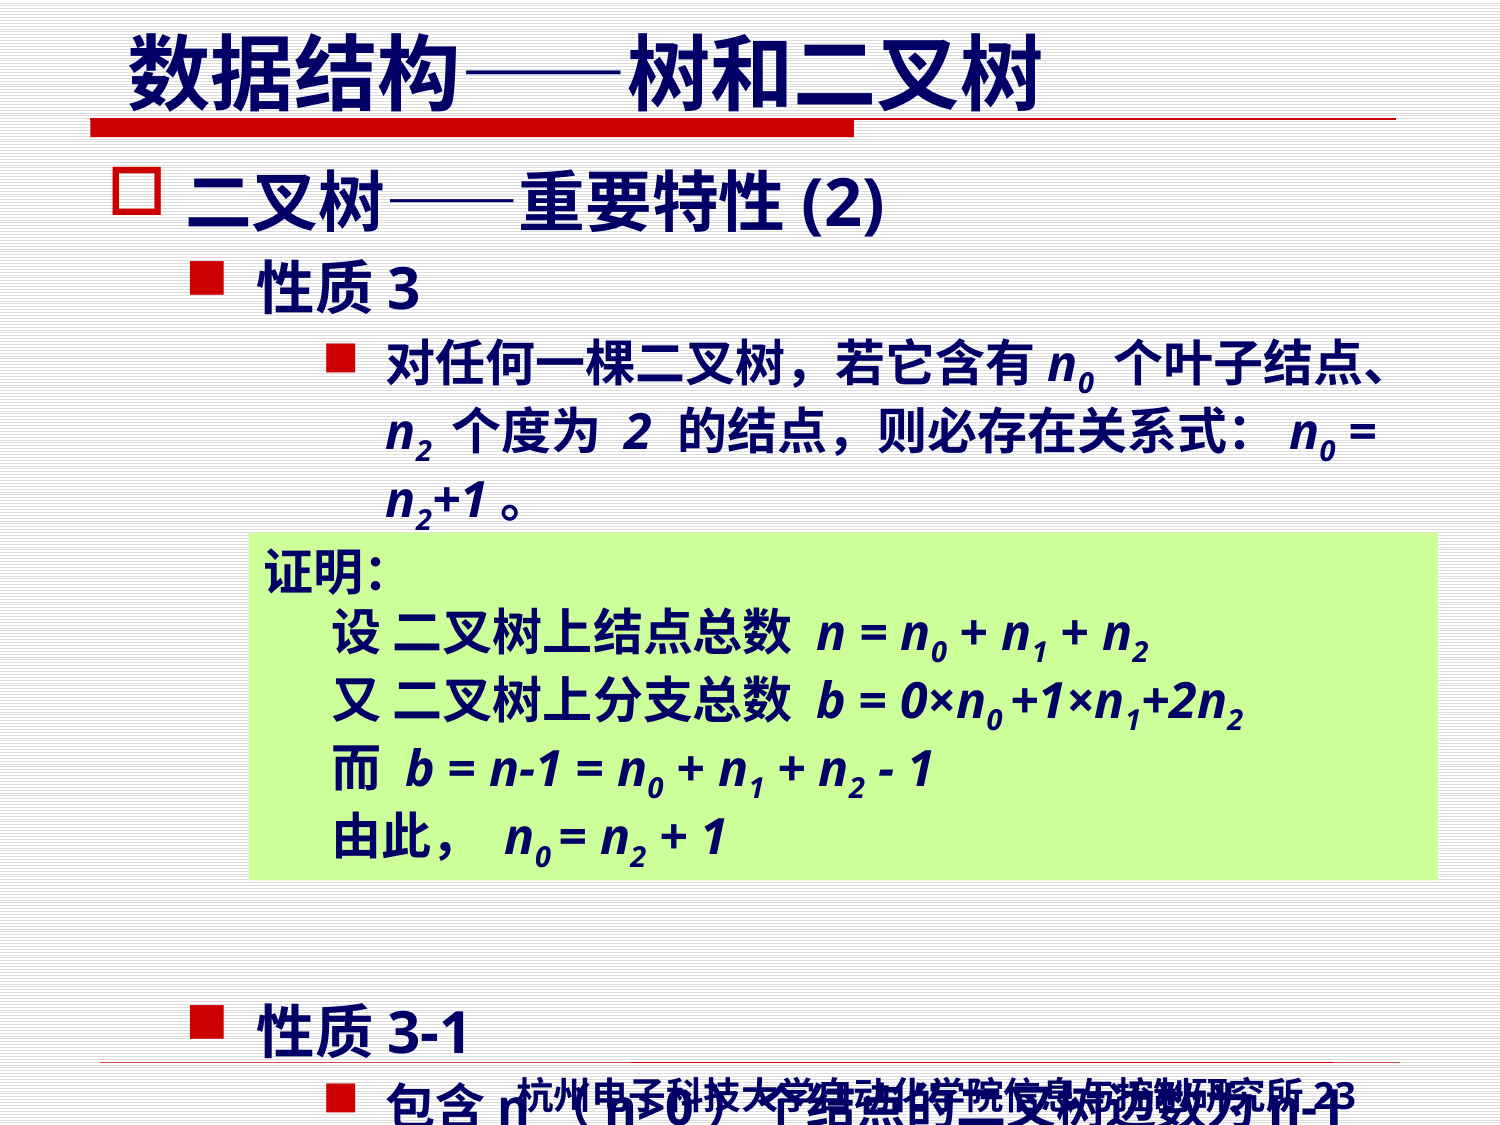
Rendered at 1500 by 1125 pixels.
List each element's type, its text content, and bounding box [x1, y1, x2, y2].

text_box 证明： 设 二叉树上结点总数 n = n0 + n1 + n2 又 二叉树上分支总数 b = 0×n0 +1×n1+2n2 而 b = n-1 = n0 + n1 + n2 - 1 由此， n0 = n2 + 1 [248, 532, 1438, 881]
list 二叉树——重要特性(2) 性质3 对任何一棵二叉树，若它含有n0 个叶子结点、n2 个度为 2 的结点，则必存在关系式：n0 = n2+1。 性质3-1 包含n（n>0）个结点的二叉树边数为n-1 [92, 151, 1442, 1055]
